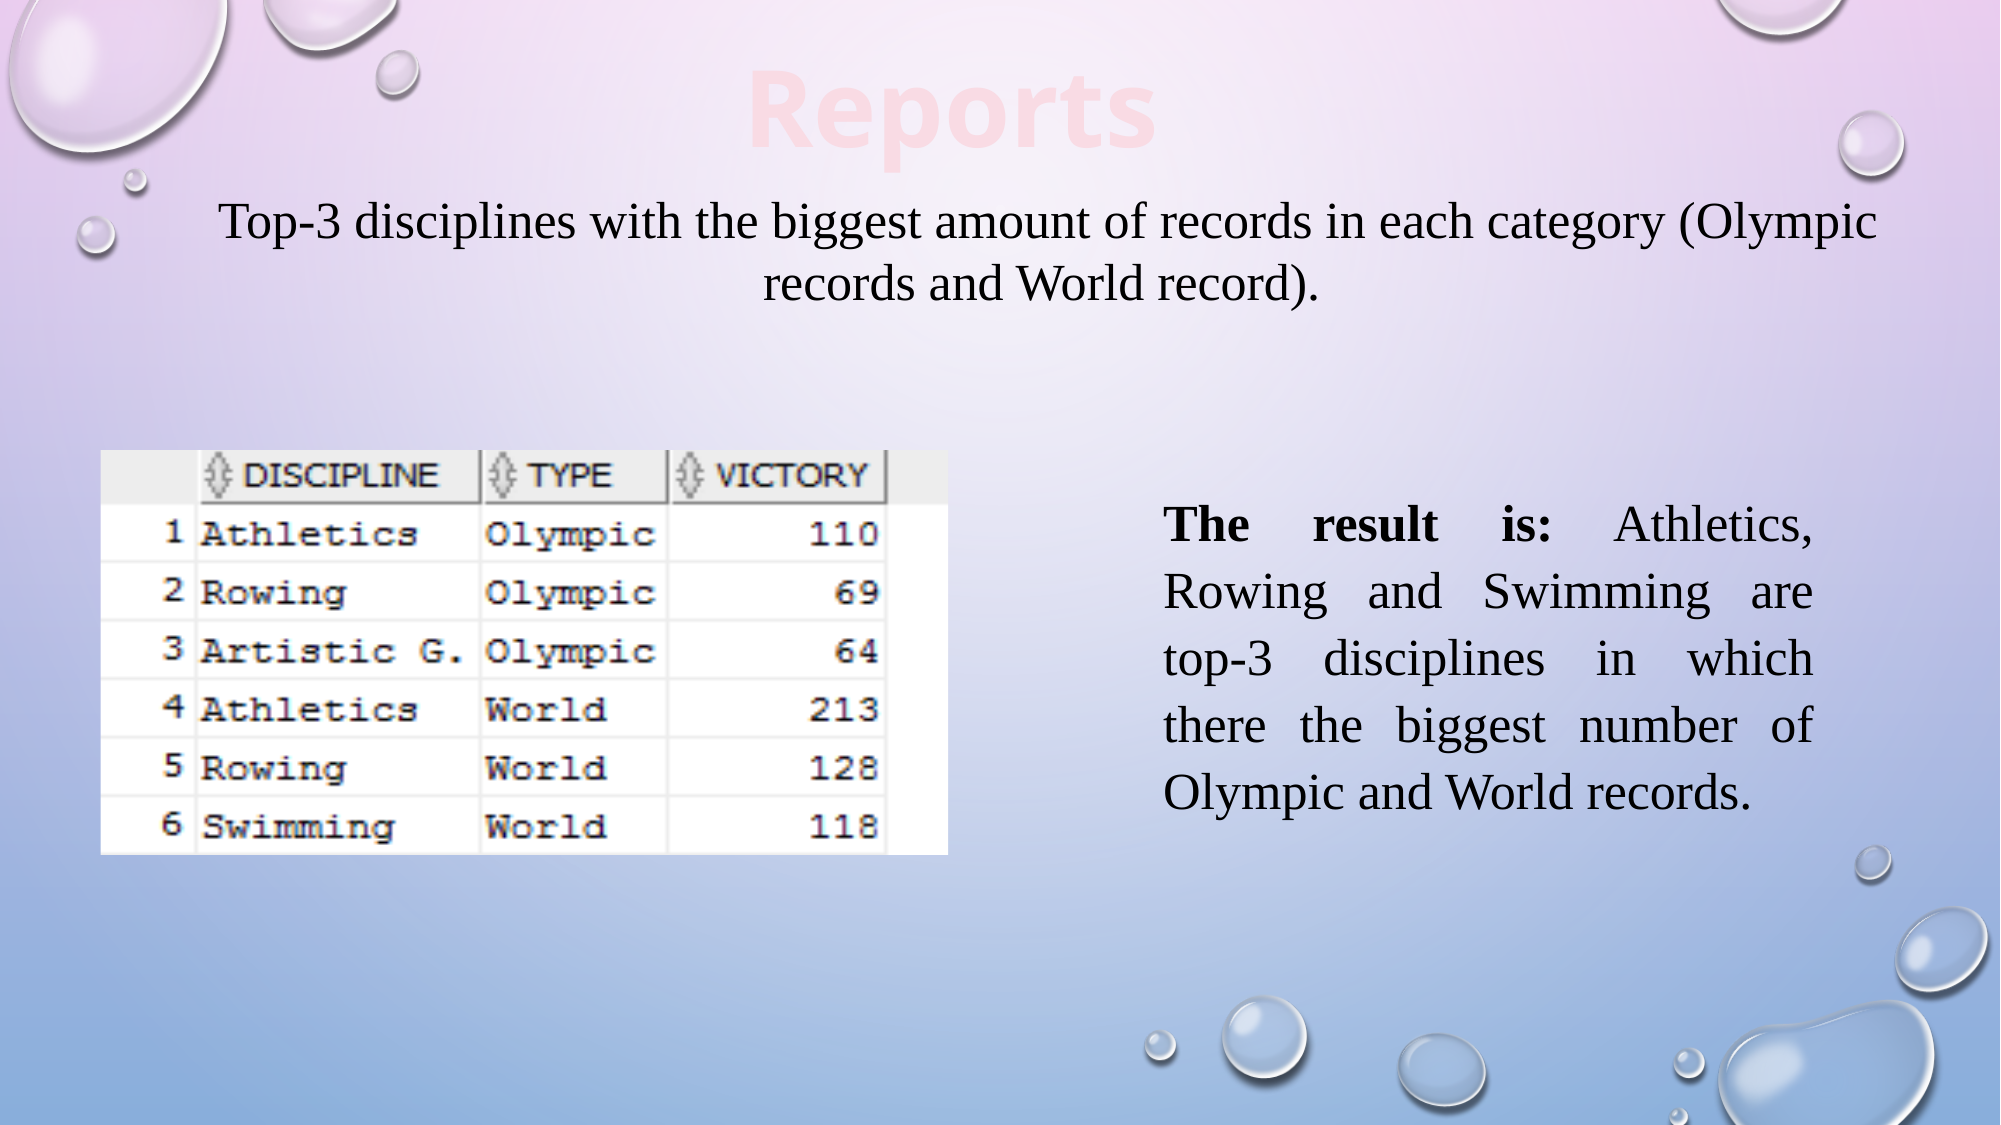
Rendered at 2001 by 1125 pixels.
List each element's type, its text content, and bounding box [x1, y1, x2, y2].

picture [0, 0, 2000, 1125]
title Reports [100, 48, 1801, 179]
text_box The result is: Athletics, Rowing and Swimming are top-3 disciplines in which there the biggest number of Olympic and World records. [1073, 478, 1829, 828]
text_box Top-3 disciplines with the biggest amount of records in each category (Olympic records and World record). [154, 178, 1942, 319]
